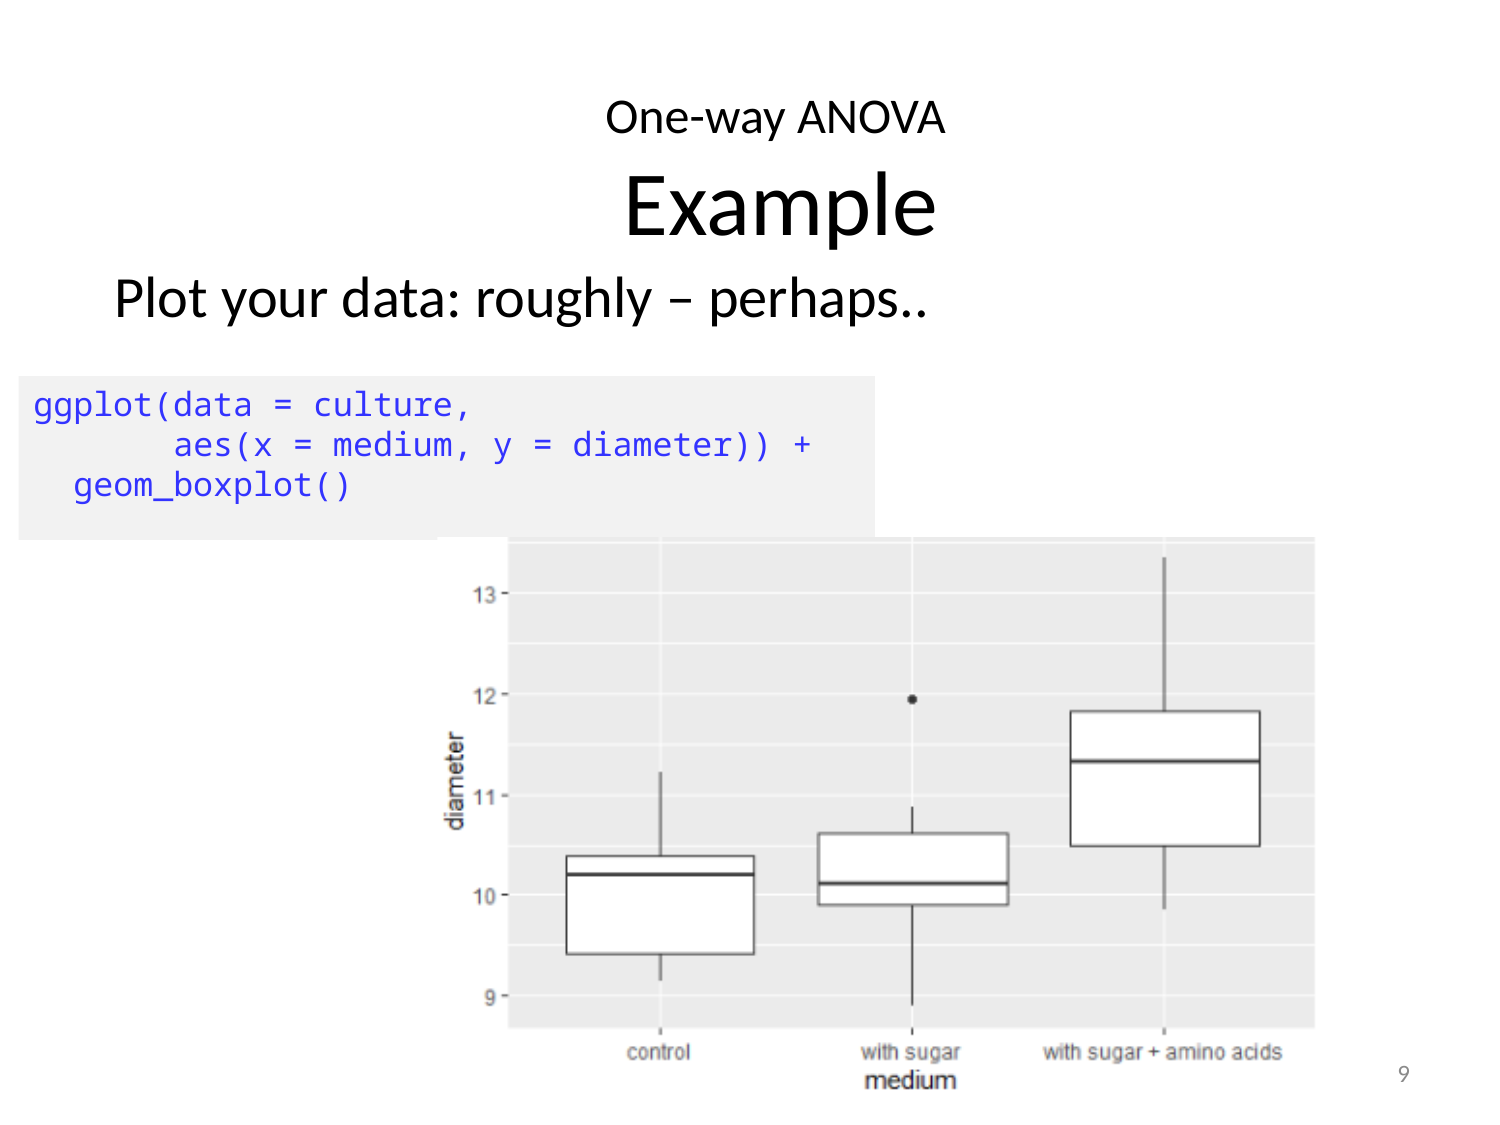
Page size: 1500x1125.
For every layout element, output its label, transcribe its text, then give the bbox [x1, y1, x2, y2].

slide_number 9 [1329, 1042, 1425, 1103]
picture [437, 537, 1326, 1103]
text_box ggplot(data = culture, aes(x = medium, y = diameter)) + geom_boxplot() [18, 376, 875, 540]
text_box Plot your data: roughly – perhaps.. [99, 252, 1463, 337]
text_box One-way ANOVA Example [200, 49, 1363, 252]
